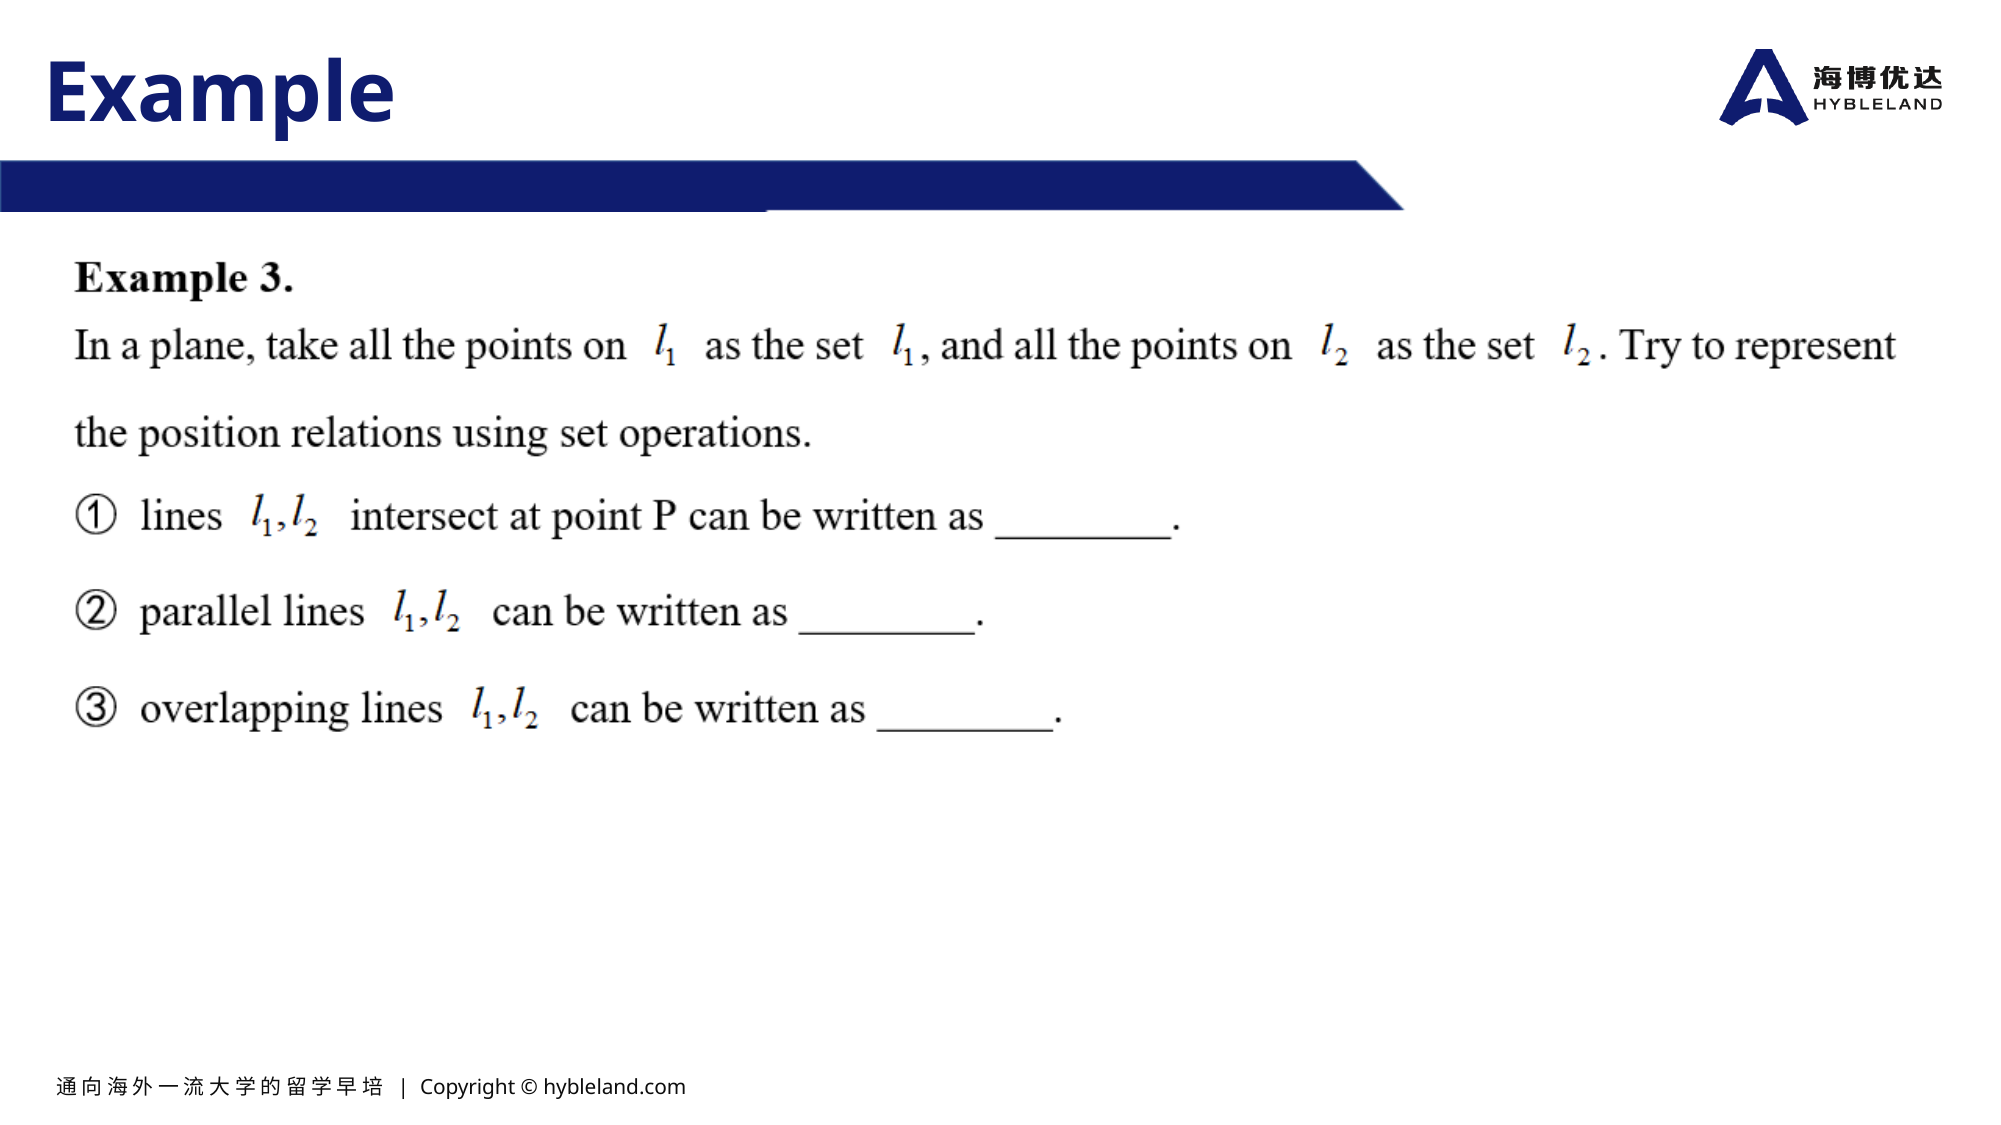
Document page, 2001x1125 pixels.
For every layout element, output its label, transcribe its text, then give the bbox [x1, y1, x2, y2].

picture [1719, 49, 1942, 126]
text_box Example [28, 30, 1155, 146]
picture [0, 159, 1413, 212]
picture [0, 242, 1915, 844]
